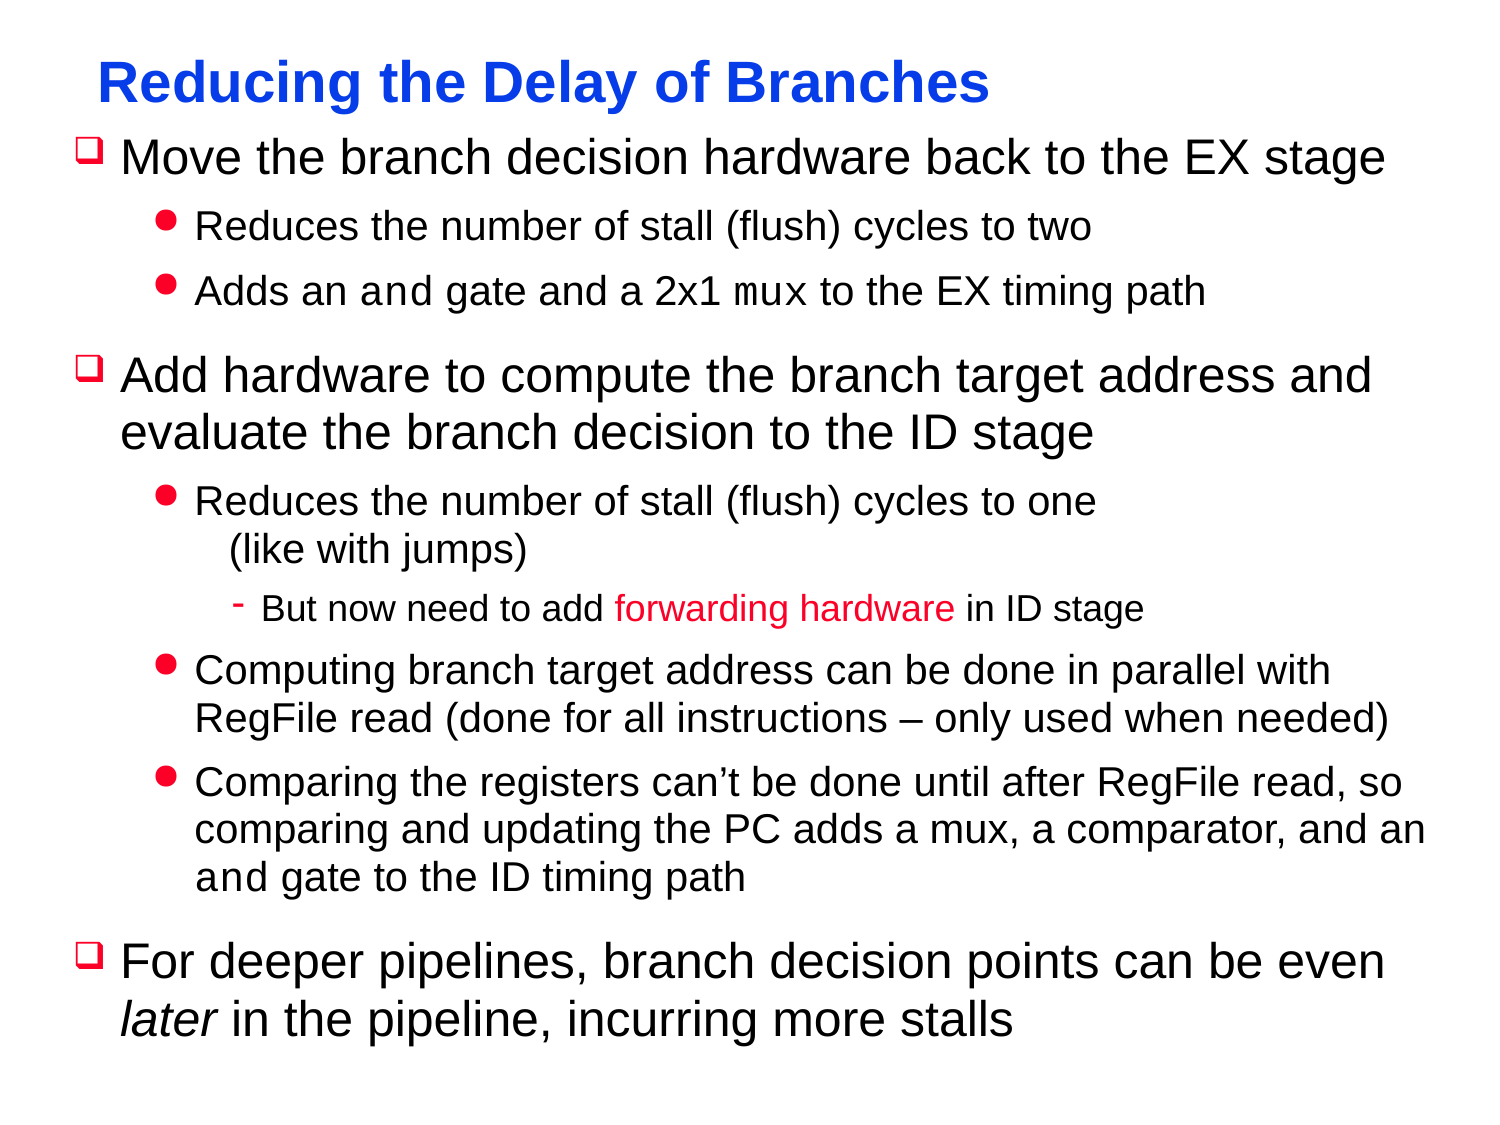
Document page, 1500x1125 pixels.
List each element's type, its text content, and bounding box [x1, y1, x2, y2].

title Reducing the Delay of Branches [86, 49, 1426, 120]
list Move the branch decision hardware back to the EX stage Reduces the number of stall (flush) cycles to two Adds an and gate and a 2x1 mux to the EX timing path Add hardware to compute the branch target address and evaluate the branch decision to the ID stage Reduces the number of stall (flush) cycles to one (like with jumps) But now need to add forwarding hardware in ID stage Computing branch target address can be done in parallel with RegFile read (done for all instructions – only used when needed) Comparing the registers can’t be done until after RegFile read, so comparing and updating the PC adds a mux, a comparator, and an and gate to the ID timing path For deeper pipelines, branch decision points can be even later in the pipeline, incurring more stalls [61, 124, 1438, 1014]
